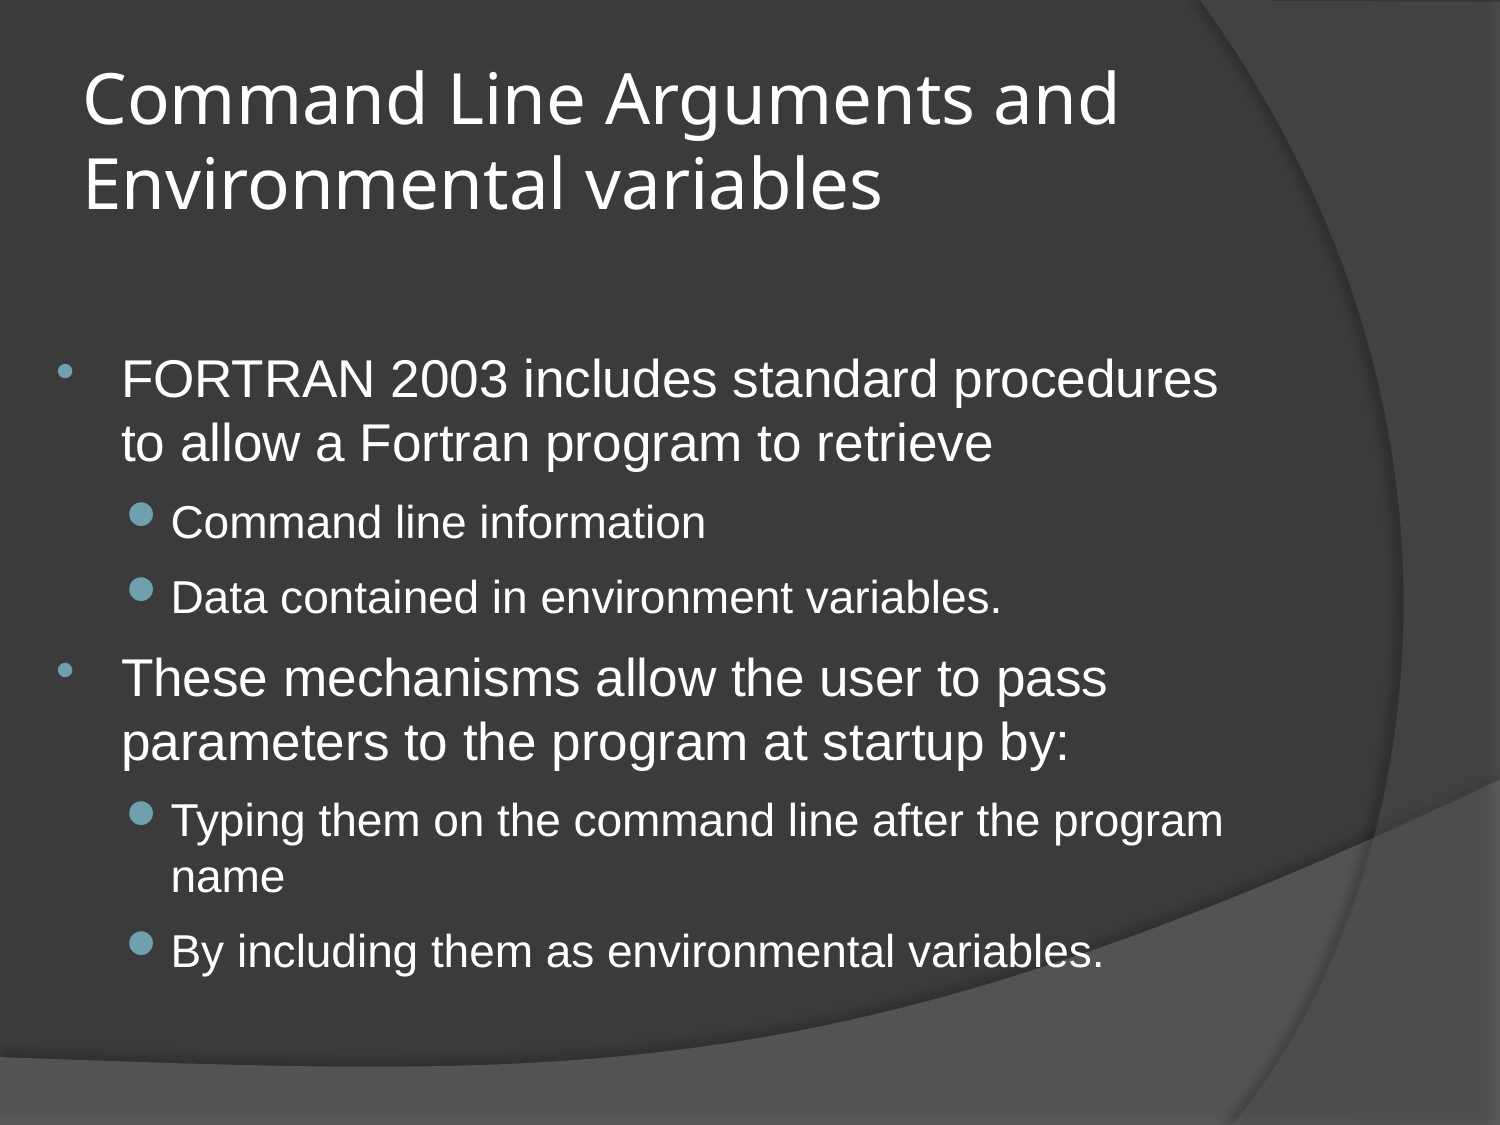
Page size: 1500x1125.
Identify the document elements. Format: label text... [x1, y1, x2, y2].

list FORTRAN 2003 includes standard procedures to allow a Fortran program to retrieve Command line information Data contained in environment variables. These mechanisms allow the user to pass parameters to the program at startup by: Typing them on the command line after the program name By including them as environmental variables. [37, 337, 1263, 993]
title Command Line Arguments and Environmental variables [75, 45, 1300, 233]
